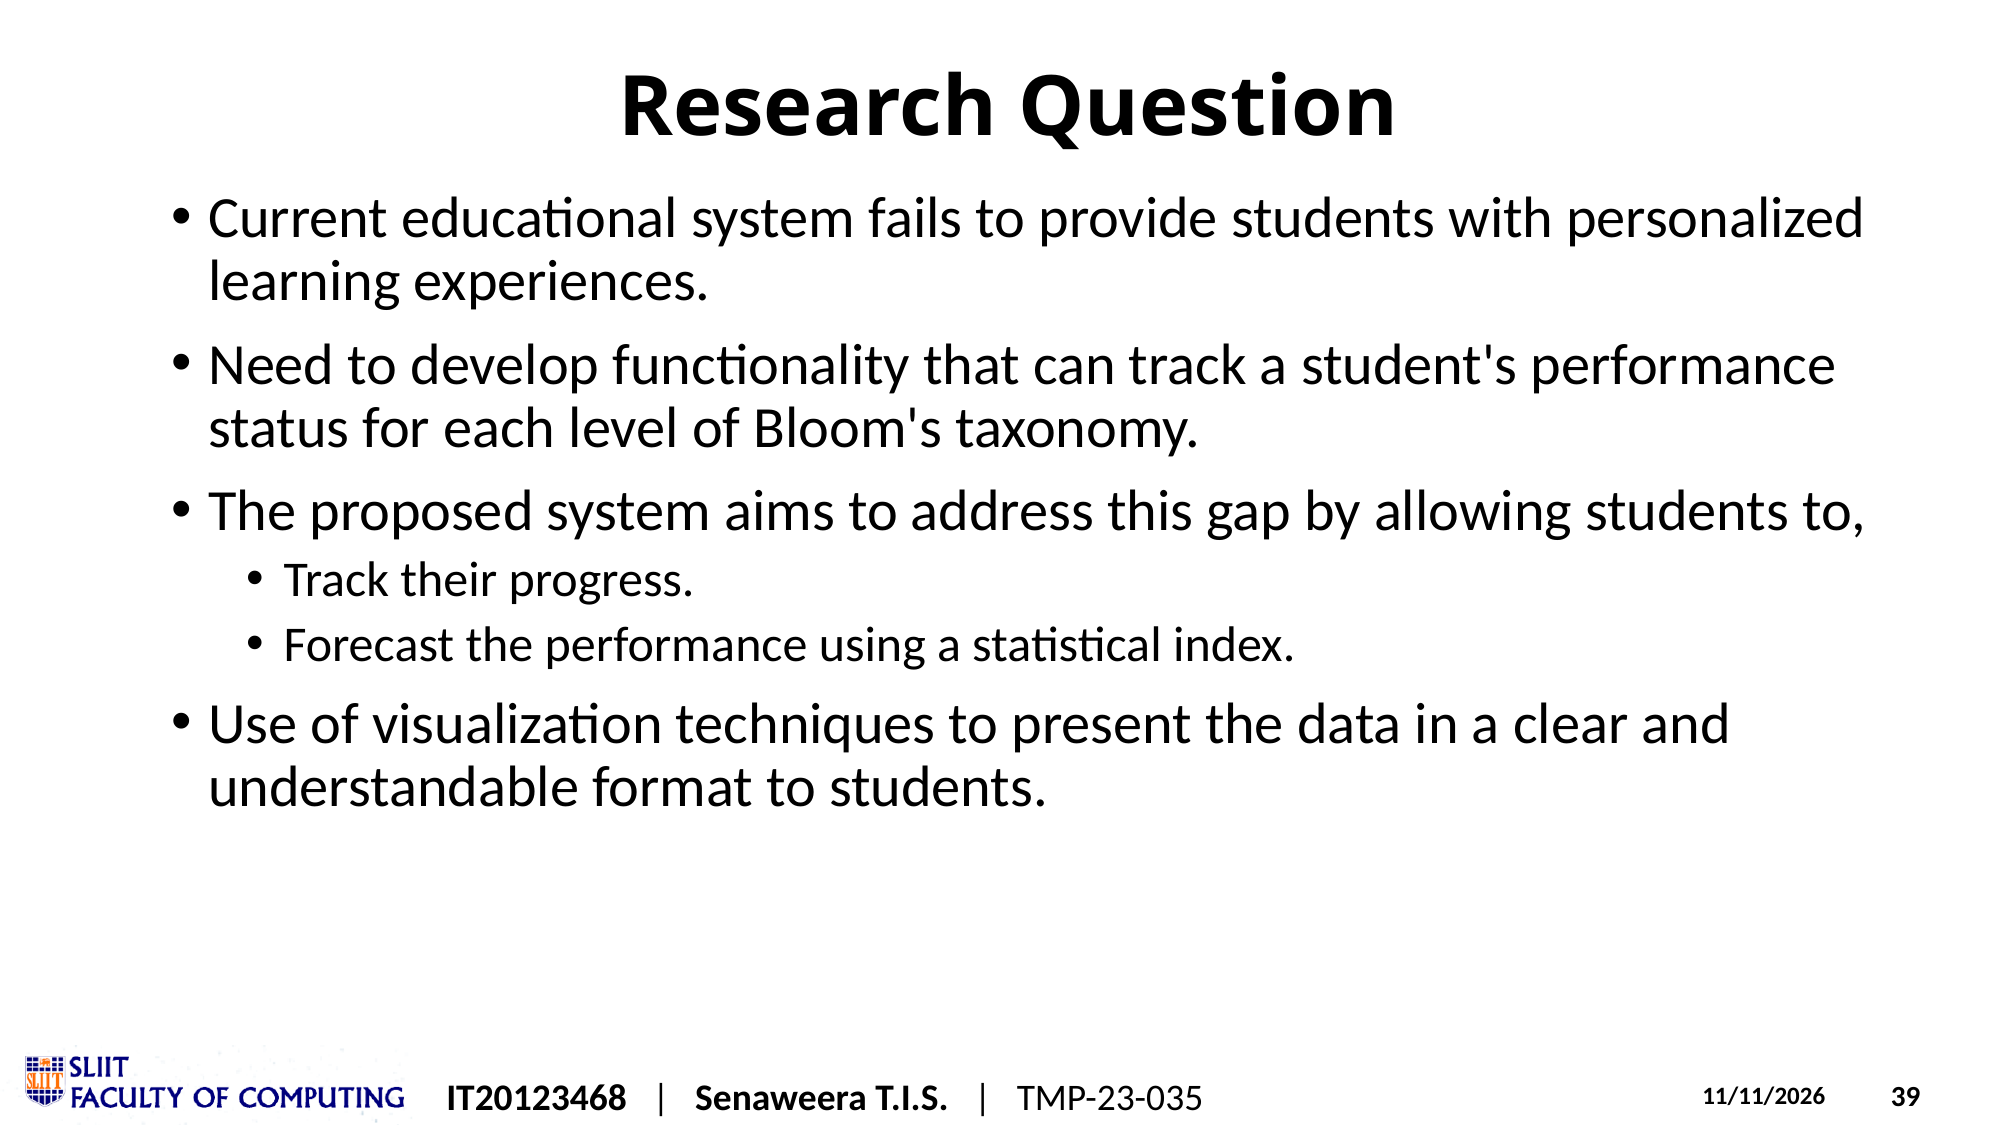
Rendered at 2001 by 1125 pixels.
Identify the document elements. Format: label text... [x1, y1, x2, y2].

title Research Question [50, 37, 1967, 180]
list Current educational system fails to provide students with personalized learning experiences. Need to develop functionality that can track a student's performance status for each level of Bloom's taxonomy. The proposed system aims to address this gap by allowing students to, Track their progress. Forecast the performance using a statistical index. Use of visualization techniques to present the data in a clear and understandable format to students. [155, 179, 1930, 861]
text_box IT20123468 | Senaweera T.I.S. | TMP-23-035 [431, 1064, 1551, 1125]
picture [0, 1045, 413, 1125]
